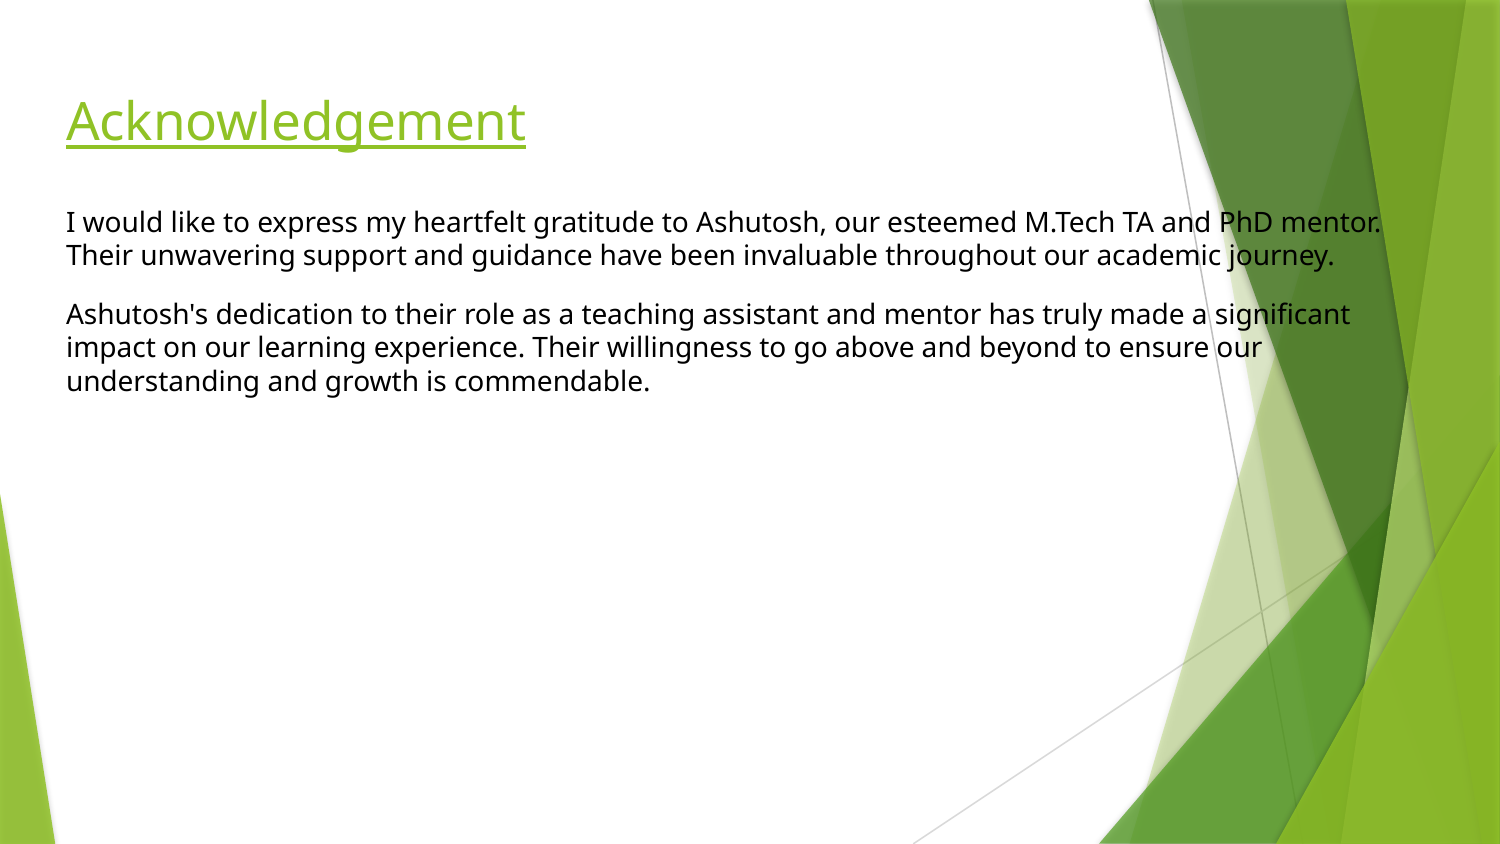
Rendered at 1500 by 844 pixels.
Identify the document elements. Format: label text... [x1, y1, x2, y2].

list I would like to express my heartfelt gratitude to Ashutosh, our esteemed M.Tech TA and PhD mentor. Their unwavering support and guidance have been invaluable throughout our academic journey. Ashutosh's dedication to their role as a teaching assistant and mentor has truly made a significant impact on our learning experience. Their willingness to go above and beyond to ensure our understanding and growth is commendable. [51, 189, 1449, 750]
title Acknowledgement [51, 72, 1449, 167]
